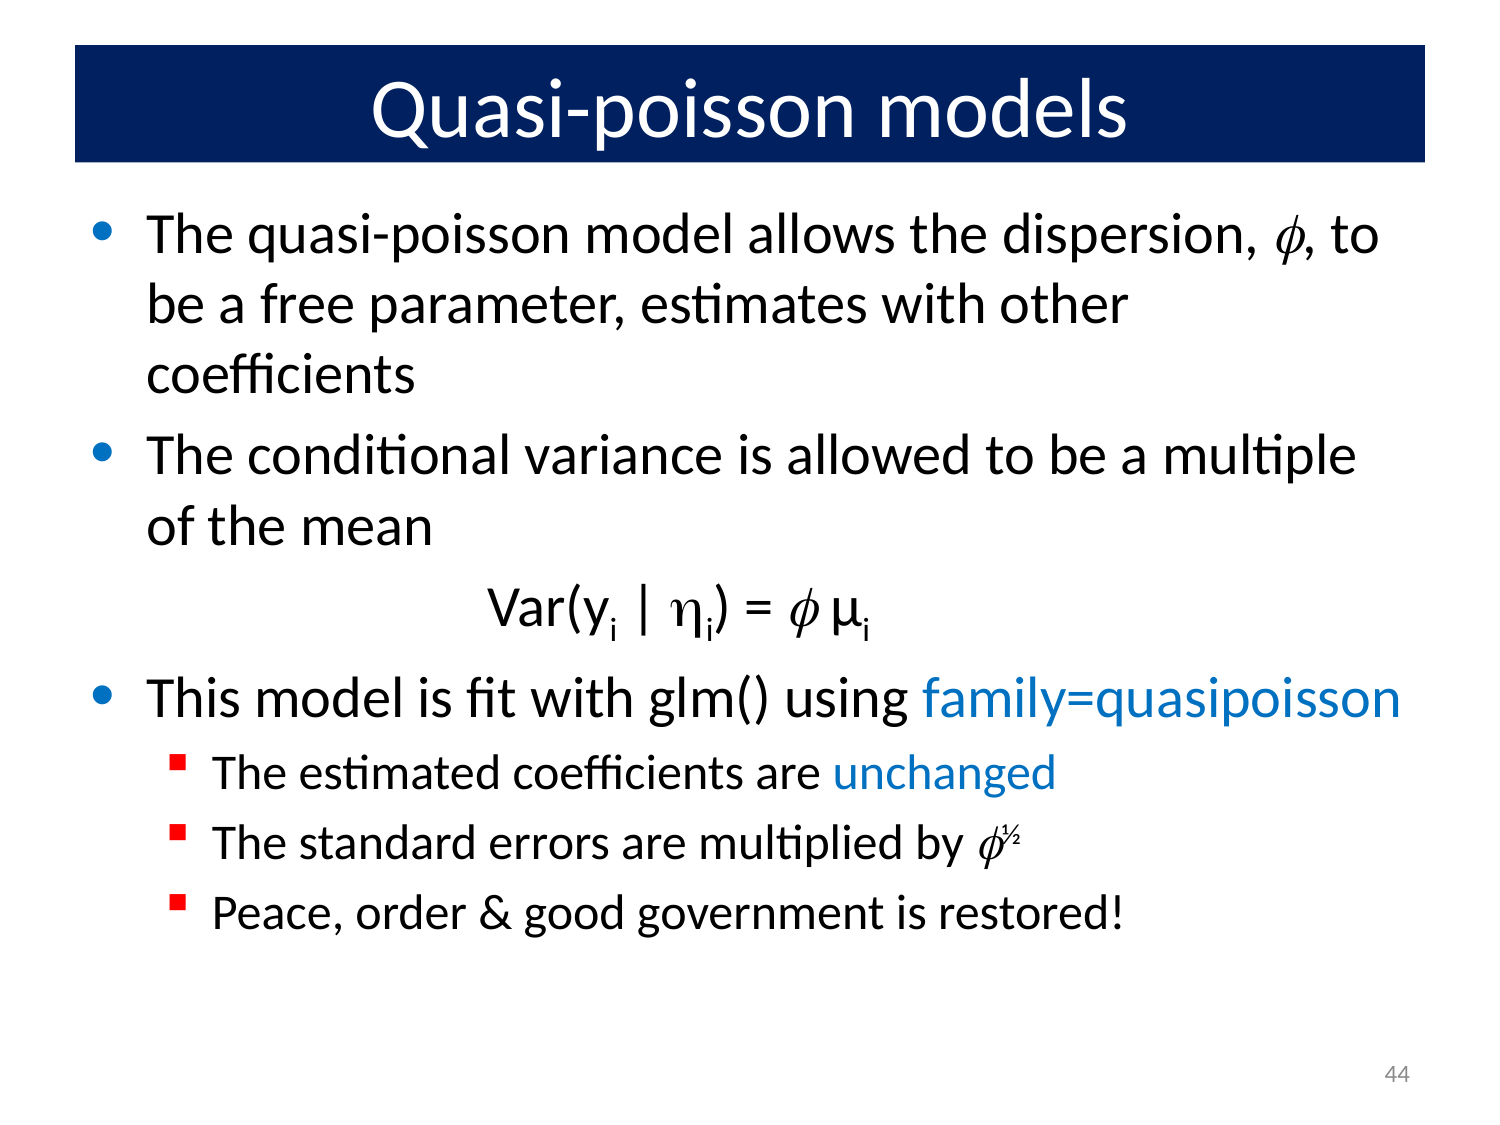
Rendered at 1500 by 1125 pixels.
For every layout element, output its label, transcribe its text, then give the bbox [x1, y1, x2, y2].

slide_number 44 [1074, 1042, 1425, 1103]
title Quasi-poisson models [75, 45, 1425, 163]
